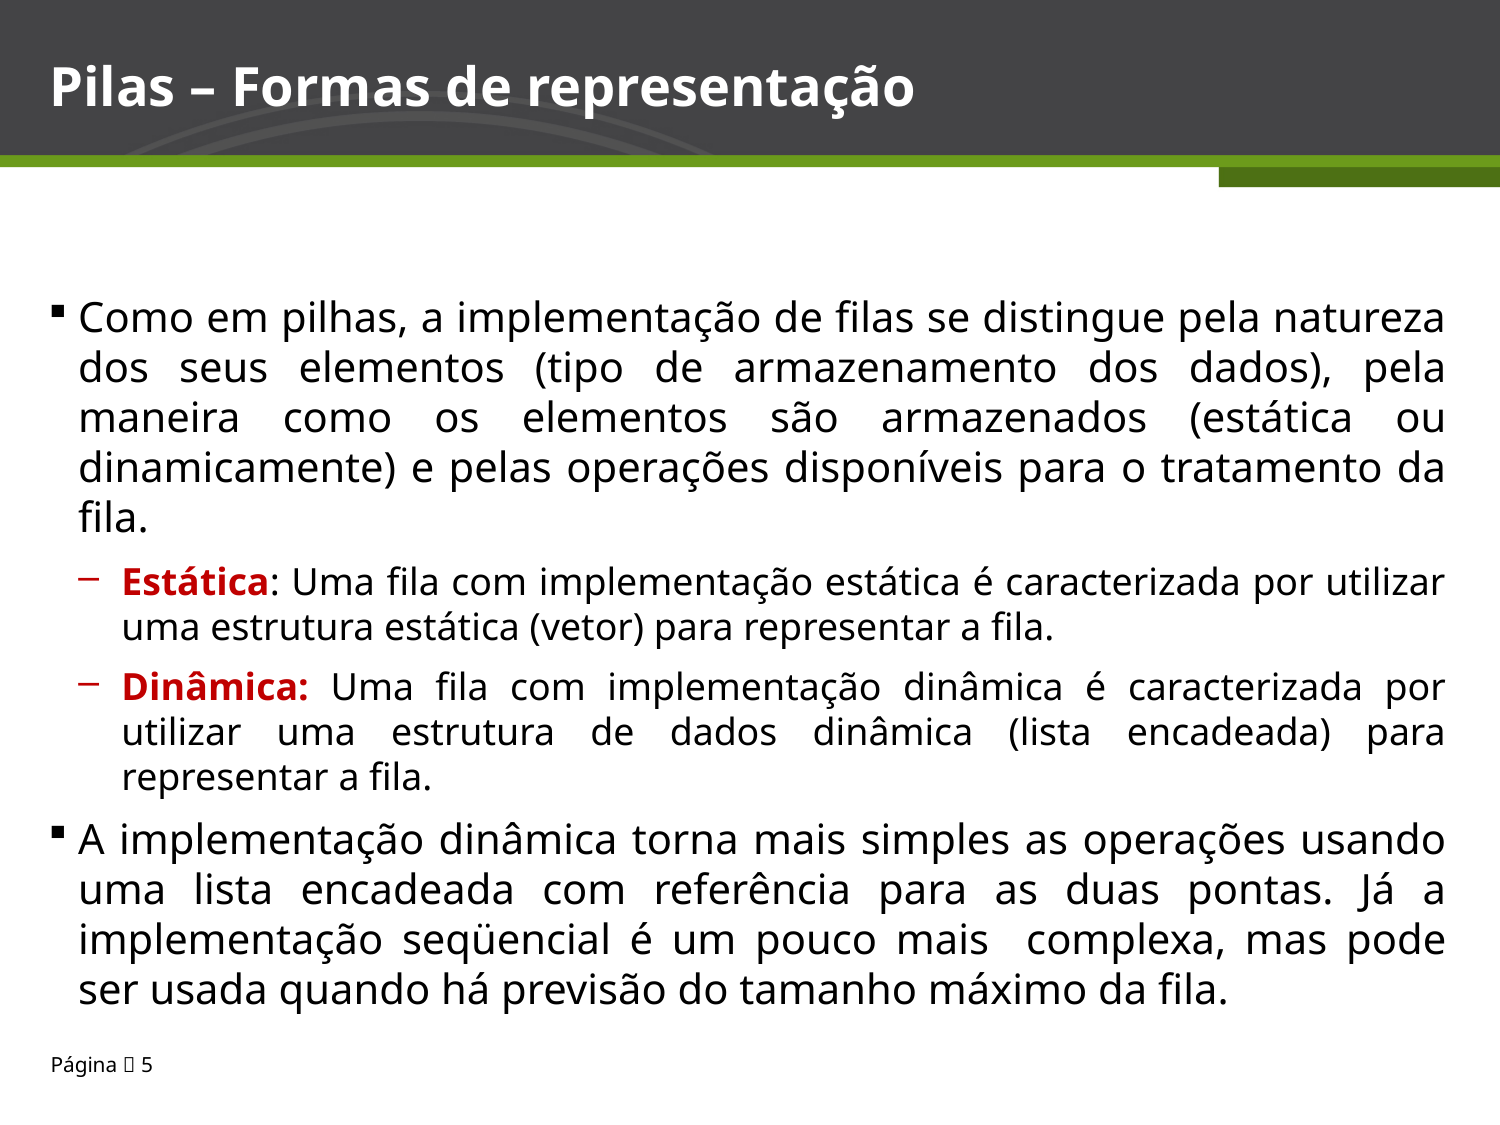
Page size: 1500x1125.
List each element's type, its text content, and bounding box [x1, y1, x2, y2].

picture [0, 0, 1500, 1125]
list Como em pilhas, a implementação de filas se distingue pela natureza dos seus elementos (tipo de armazenamento dos dados), pela maneira como os elementos são armazenados (estática ou dinamicamente) e pelas operações disponíveis para o tratamento da fila. Estática: Uma fila com implementação estática é caracterizada por utilizar uma estrutura estática (vetor) para representar a fila. Dinâmica: Uma fila com implementação dinâmica é caracterizada por utilizar uma estrutura de dados dinâmica (lista encadeada) para representar a fila. A implementação dinâmica torna mais simples as operações usando uma lista encadeada com referência para as duas pontas. Já a implementação seqüencial é um pouco mais complexa, mas pode ser usada quando há previsão do tamanho máximo da fila. [48, 290, 1448, 952]
title Pilas – Formas de representação [48, 51, 1448, 141]
